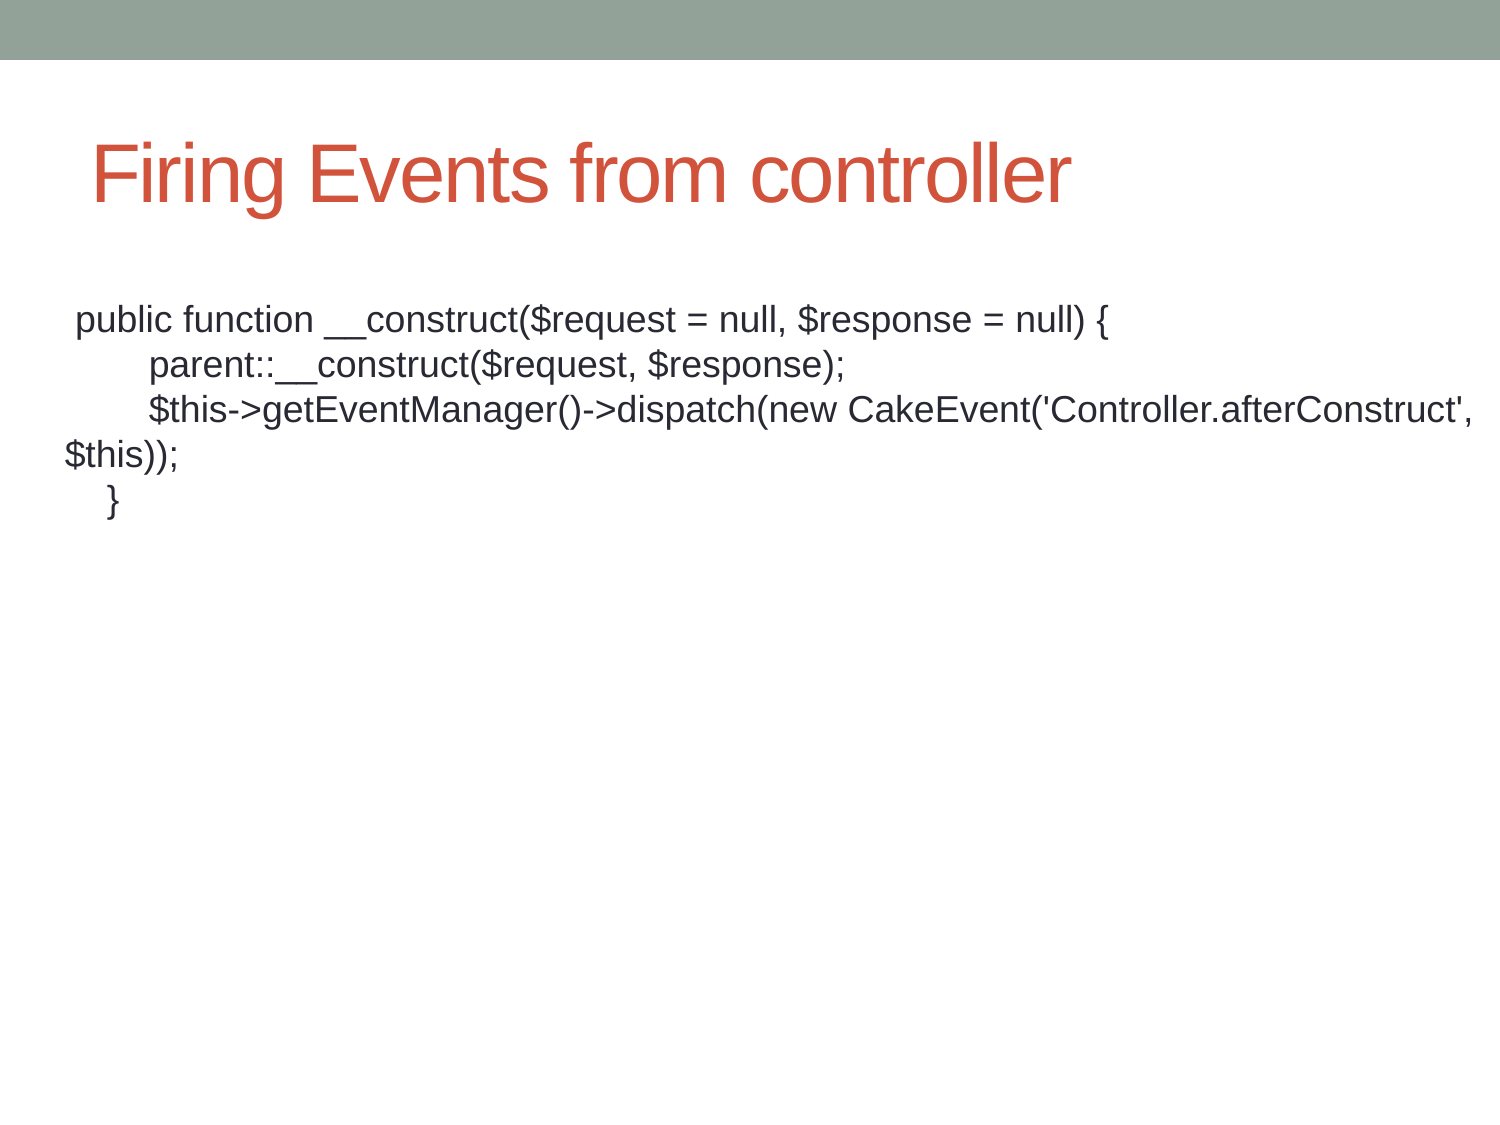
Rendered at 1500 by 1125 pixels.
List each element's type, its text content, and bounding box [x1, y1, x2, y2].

text_box public function __construct($request = null, $response = null) { parent::__construct($request, $response); $this->getEventManager()->dispatch(new CakeEvent('Controller.afterConstruct', $this)); } [50, 287, 1500, 528]
title Firing Events from controller [75, 87, 1425, 250]
